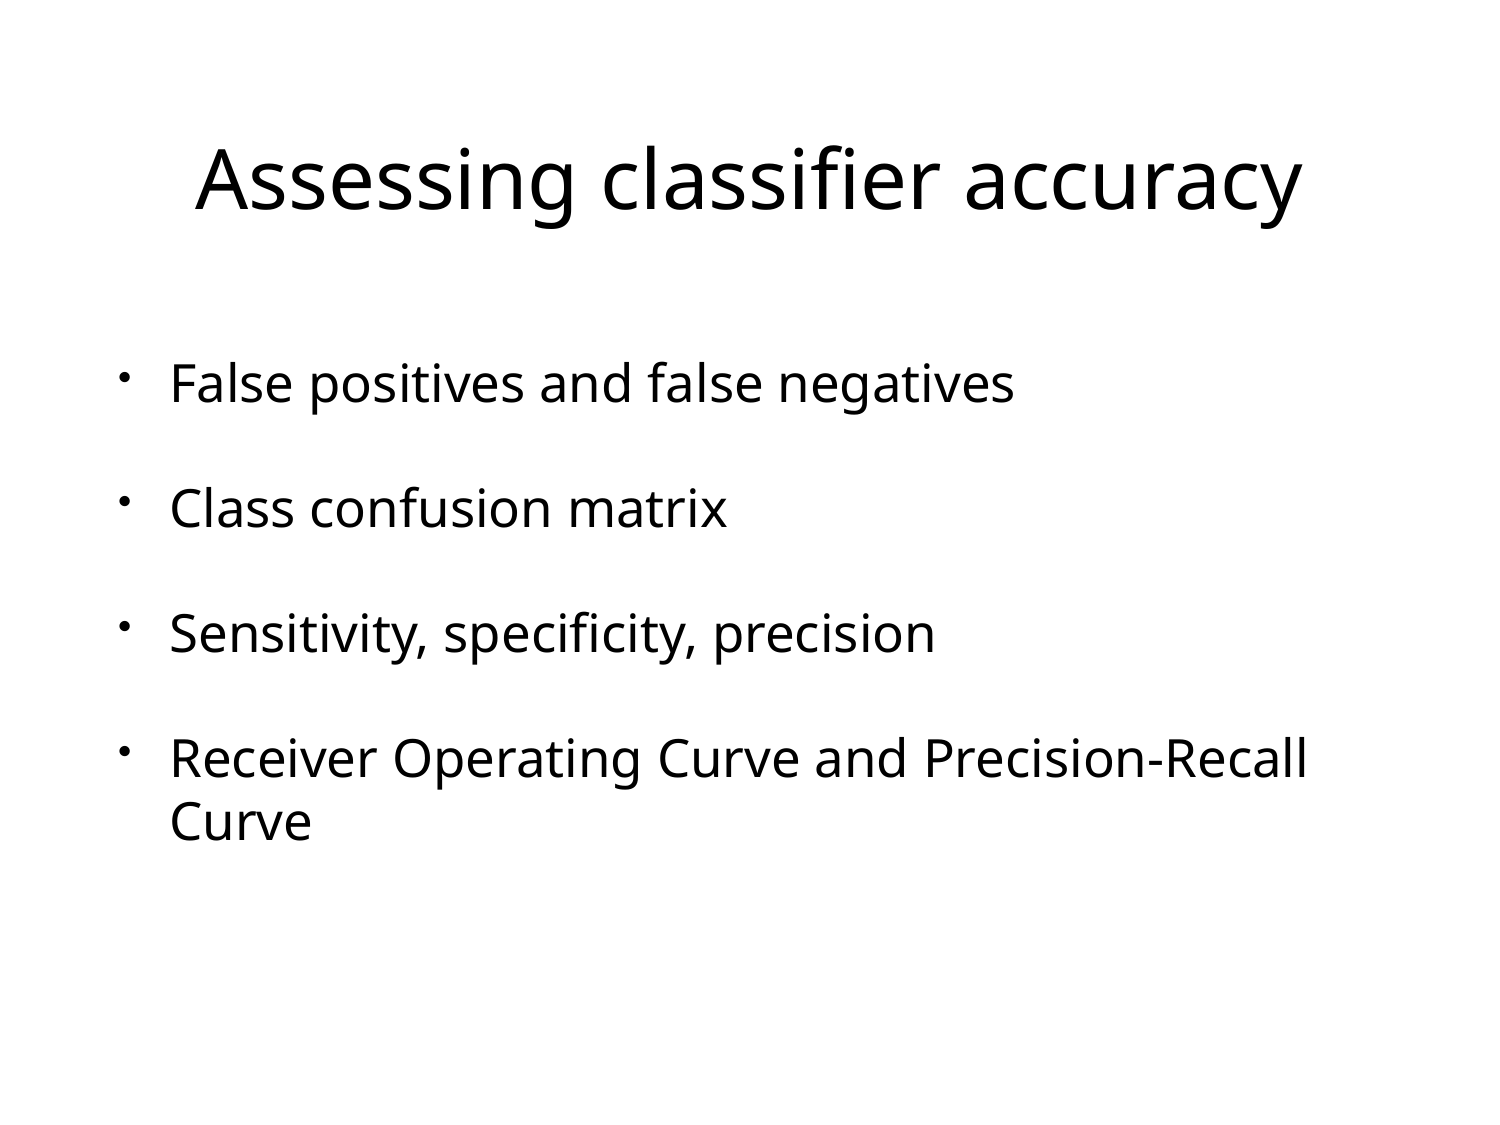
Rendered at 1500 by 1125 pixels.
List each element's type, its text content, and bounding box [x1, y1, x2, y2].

list False positives and false negatives Class confusion matrix Sensitivity, specificity, precision Receiver Operating Curve and Precision-Recall Curve [109, 300, 1391, 1026]
title Assessing classifier accuracy [109, 51, 1391, 300]
